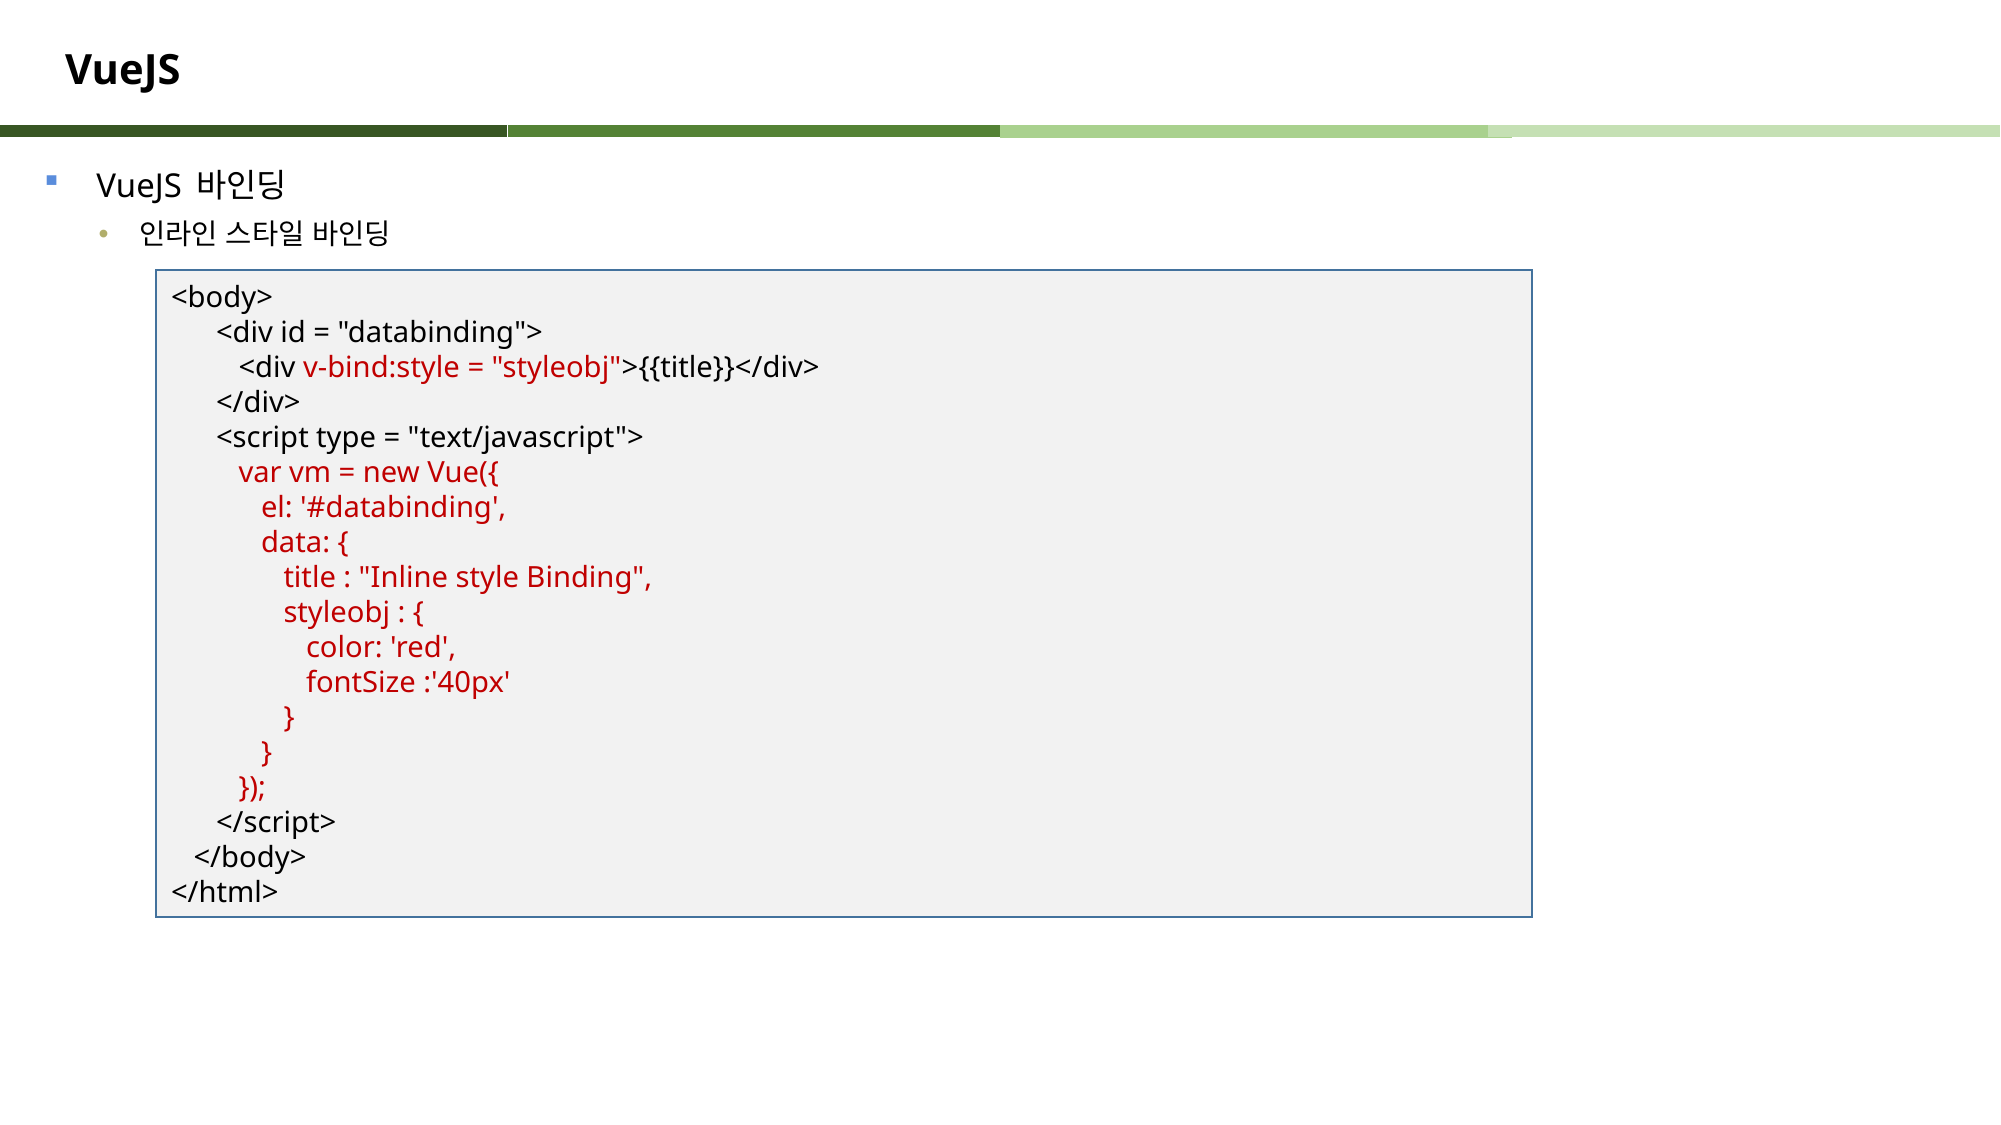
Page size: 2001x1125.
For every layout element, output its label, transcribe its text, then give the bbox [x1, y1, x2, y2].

title VueJS [50, 36, 1775, 106]
list VueJS 바인딩 인라인 스타일 바인딩 [29, 157, 1898, 259]
text_box <body> <div id = "databinding"> <div v-bind:style = "styleobj">{{title}}</div> </div> <script type = "text/javascript"> var vm = new Vue({ el: '#databinding', data: { title : "Inline style Binding", styleobj : { color: 'red', fontSize :'40px' } } }); </script> </body> </html> [155, 269, 1533, 918]
